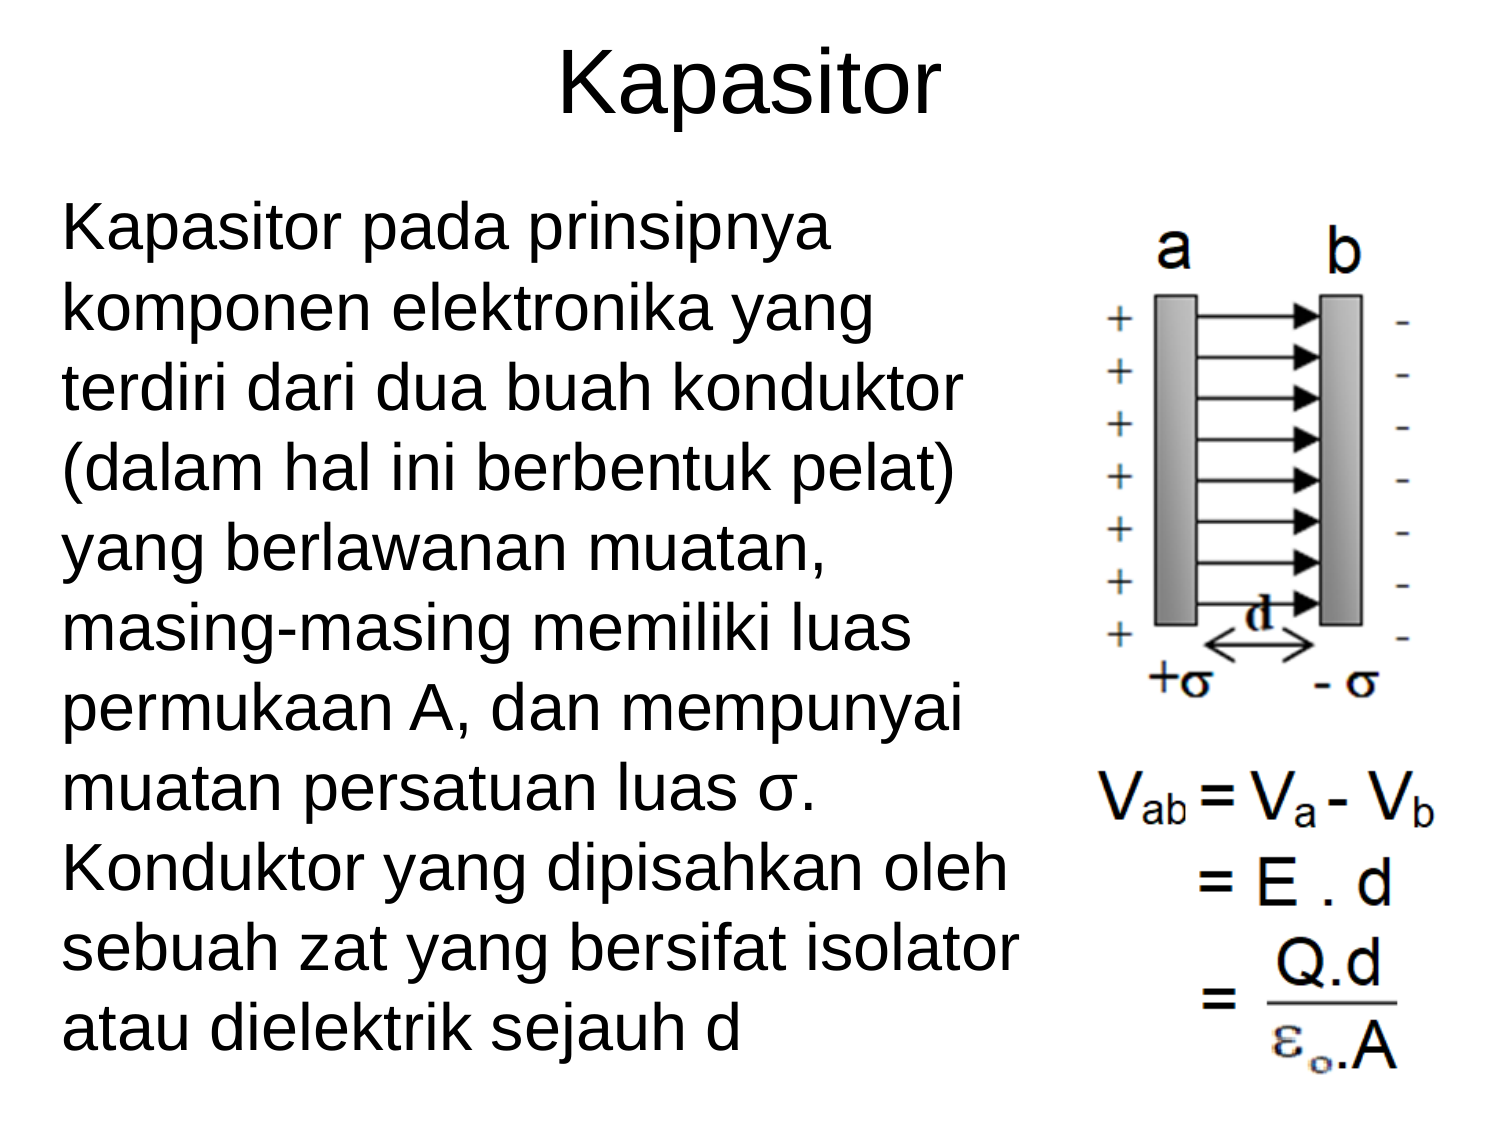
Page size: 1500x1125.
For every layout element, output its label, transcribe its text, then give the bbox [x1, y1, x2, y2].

picture [1082, 208, 1454, 1114]
title Kapasitor [75, 0, 1425, 155]
list Kapasitor pada prinsipnya komponen elektronika yang terdiri dari dua buah konduktor (dalam hal ini berbentuk pelat) yang berlawanan muatan, masing-masing memiliki luas permukaan A, dan mempunyai muatan persatuan luas σ. Konduktor yang dipisahkan oleh sebuah zat yang bersifat isolator atau dielektrik sejauh d [46, 175, 1039, 1079]
